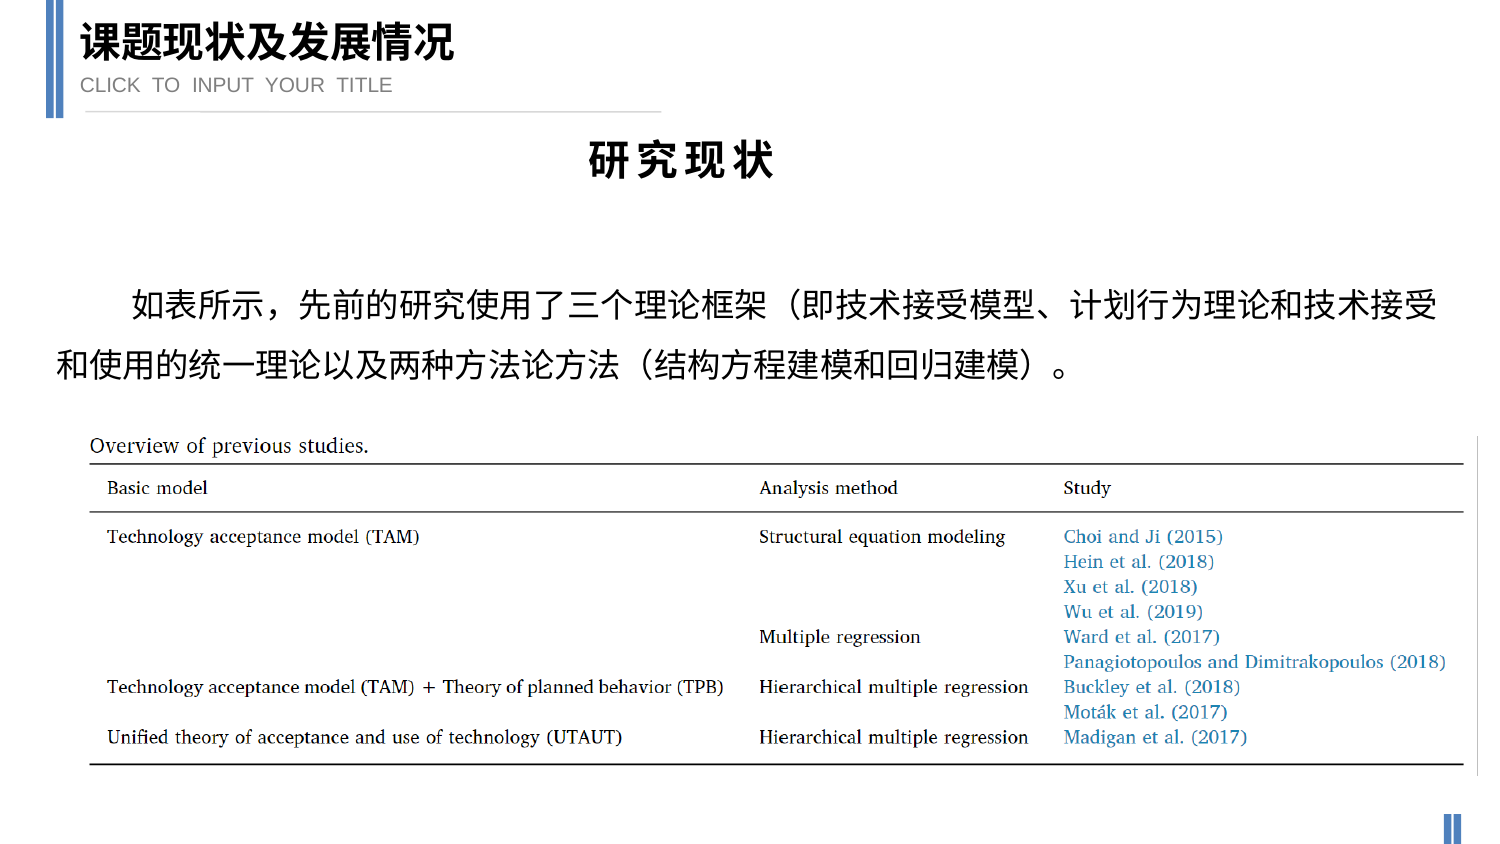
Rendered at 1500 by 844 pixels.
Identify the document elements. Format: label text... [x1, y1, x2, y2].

text_box 如表所示，先前的研究使用了三个理论框架（即技术接受模型、计划行为理论和技术接受和使用的统一理论以及两种方法论方法（结构方程建模和回归建模）。 [41, 256, 1455, 422]
list 课题现状及发展情况 [64, 8, 671, 84]
picture [80, 436, 1478, 776]
list CLICK TO INPUT YOUR TITLE [65, 84, 538, 106]
text_box 研究现状 [181, 126, 1182, 192]
